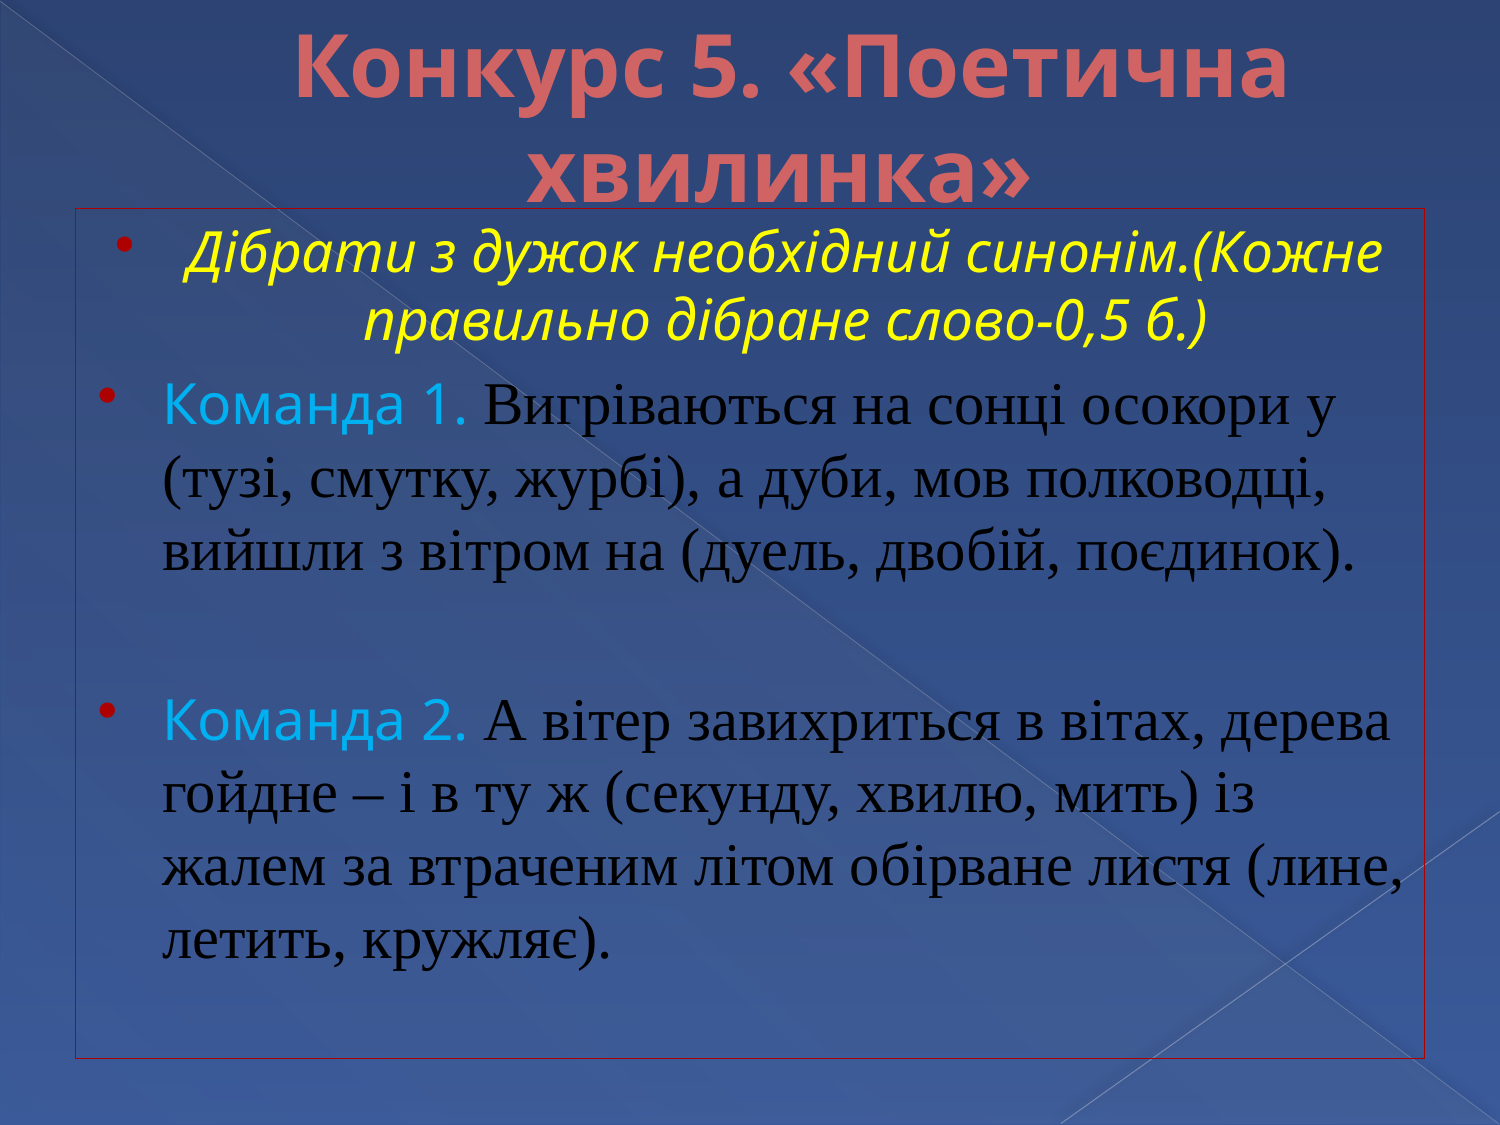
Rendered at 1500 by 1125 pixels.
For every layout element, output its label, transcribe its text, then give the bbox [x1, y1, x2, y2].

title Конкурс 5. «Поетична хвилинка» [76, 0, 1427, 230]
list Дібрати з дужок необхідний синонім.(Кожне правильно дібране слово-0,5 б.) Команда 1. Вигріваються на сонці осокори у (тузі, смутку, журбі), а дуби, мов полководці, вийшли з вітром на (дуель, двобій, поєдинок). Команда 2. А вітер завихриться в вітах, дерева гойдне – і в ту ж (секунду, хвилю, мить) із жалем за втраченим літом обірване листя (лине, летить, кружляє). [75, 208, 1425, 1059]
